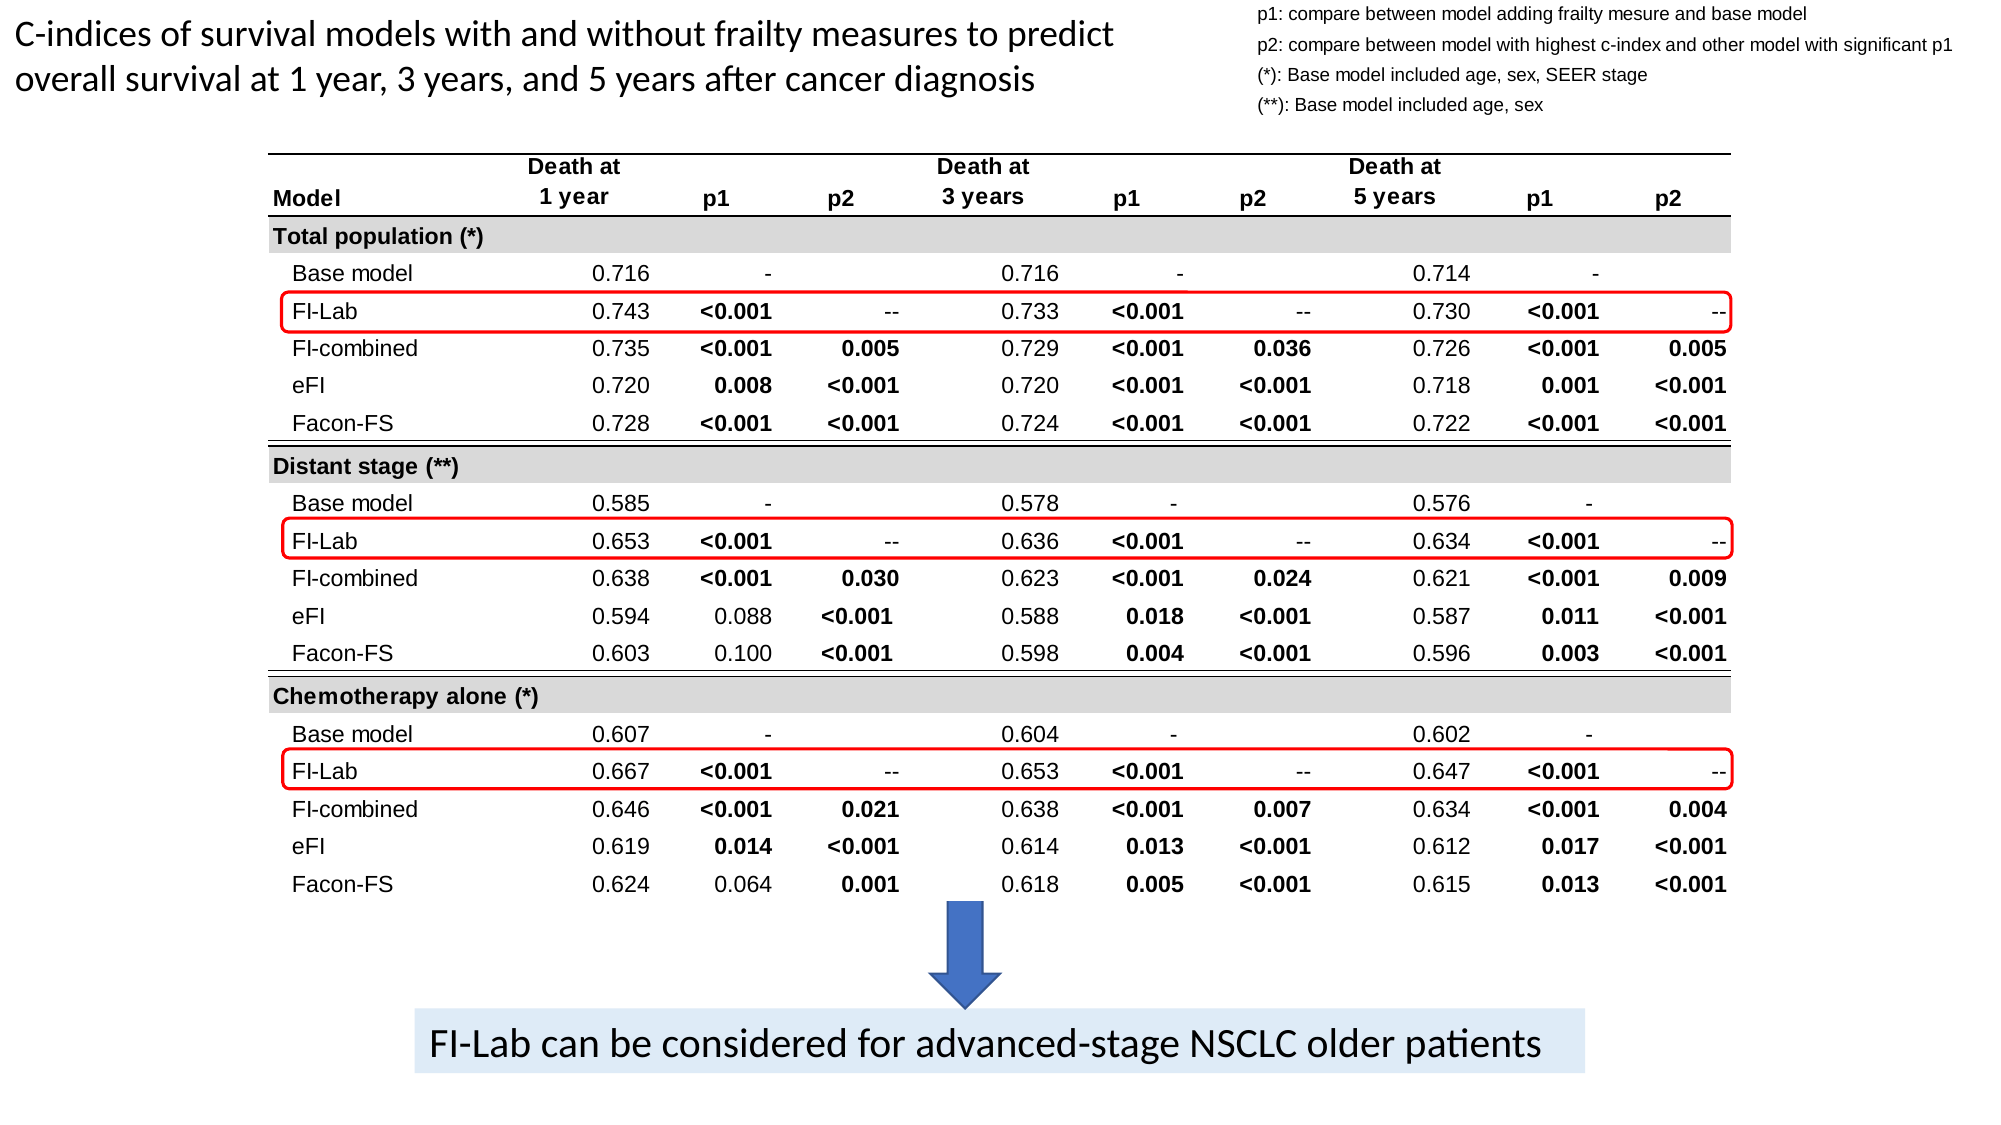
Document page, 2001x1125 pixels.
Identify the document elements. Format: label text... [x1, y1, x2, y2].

text_box [927, 903, 1003, 1010]
text_box C-indices of survival models with and without frailty measures to predict overall survival at 1 year, 3 years, and 5 years after cancer diagnosis [0, 1, 1198, 107]
picture [1253, 0, 2000, 121]
text_box FI-Lab can be considered for advanced-stage NSCLC older patients [414, 1008, 1586, 1074]
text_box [267, 153, 1733, 903]
